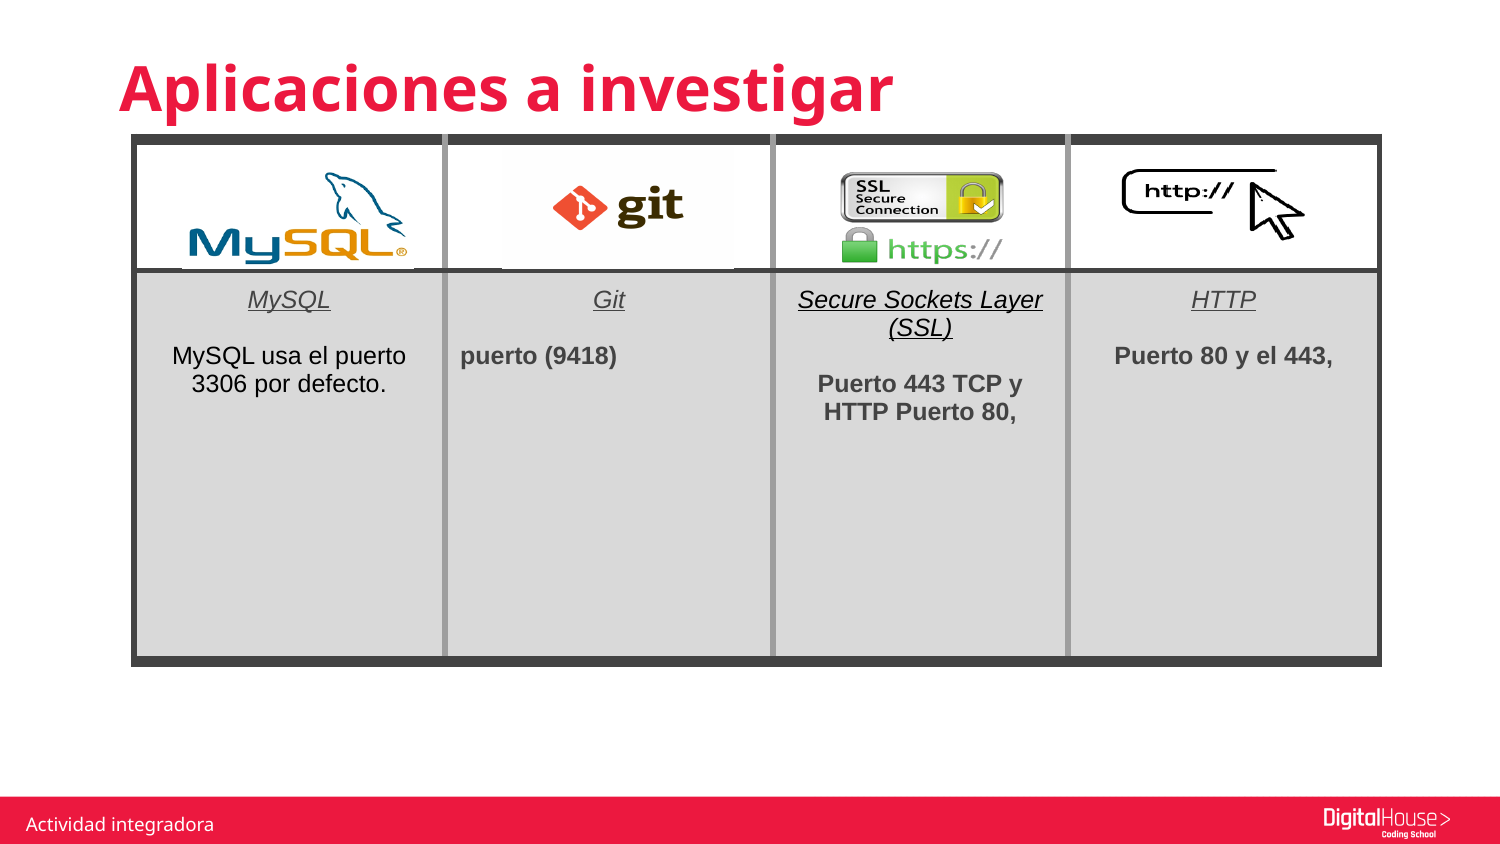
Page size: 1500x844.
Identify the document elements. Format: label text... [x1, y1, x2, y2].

picture [502, 147, 734, 270]
table_header [1071, 145, 1102, 268]
table_header [137, 145, 442, 268]
picture [825, 170, 1019, 270]
table_header [1329, 145, 1377, 268]
picture [1324, 808, 1450, 839]
table_header [776, 145, 1065, 268]
table_cell HTTP Puerto 80 y el 443, [1071, 273, 1377, 656]
picture [182, 165, 414, 270]
table_cell MySQL MySQL usa el puerto 3306 por defecto. [137, 273, 442, 656]
table_cell Secure Sockets Layer (SSL) Puerto 443 TCP y HTTP Puerto 80, [776, 273, 1065, 656]
table_cell Git puerto (9418) [448, 273, 770, 656]
picture [1107, 124, 1325, 270]
table_header [448, 145, 770, 268]
text_box Aplicaciones a investigar [104, 52, 1019, 140]
